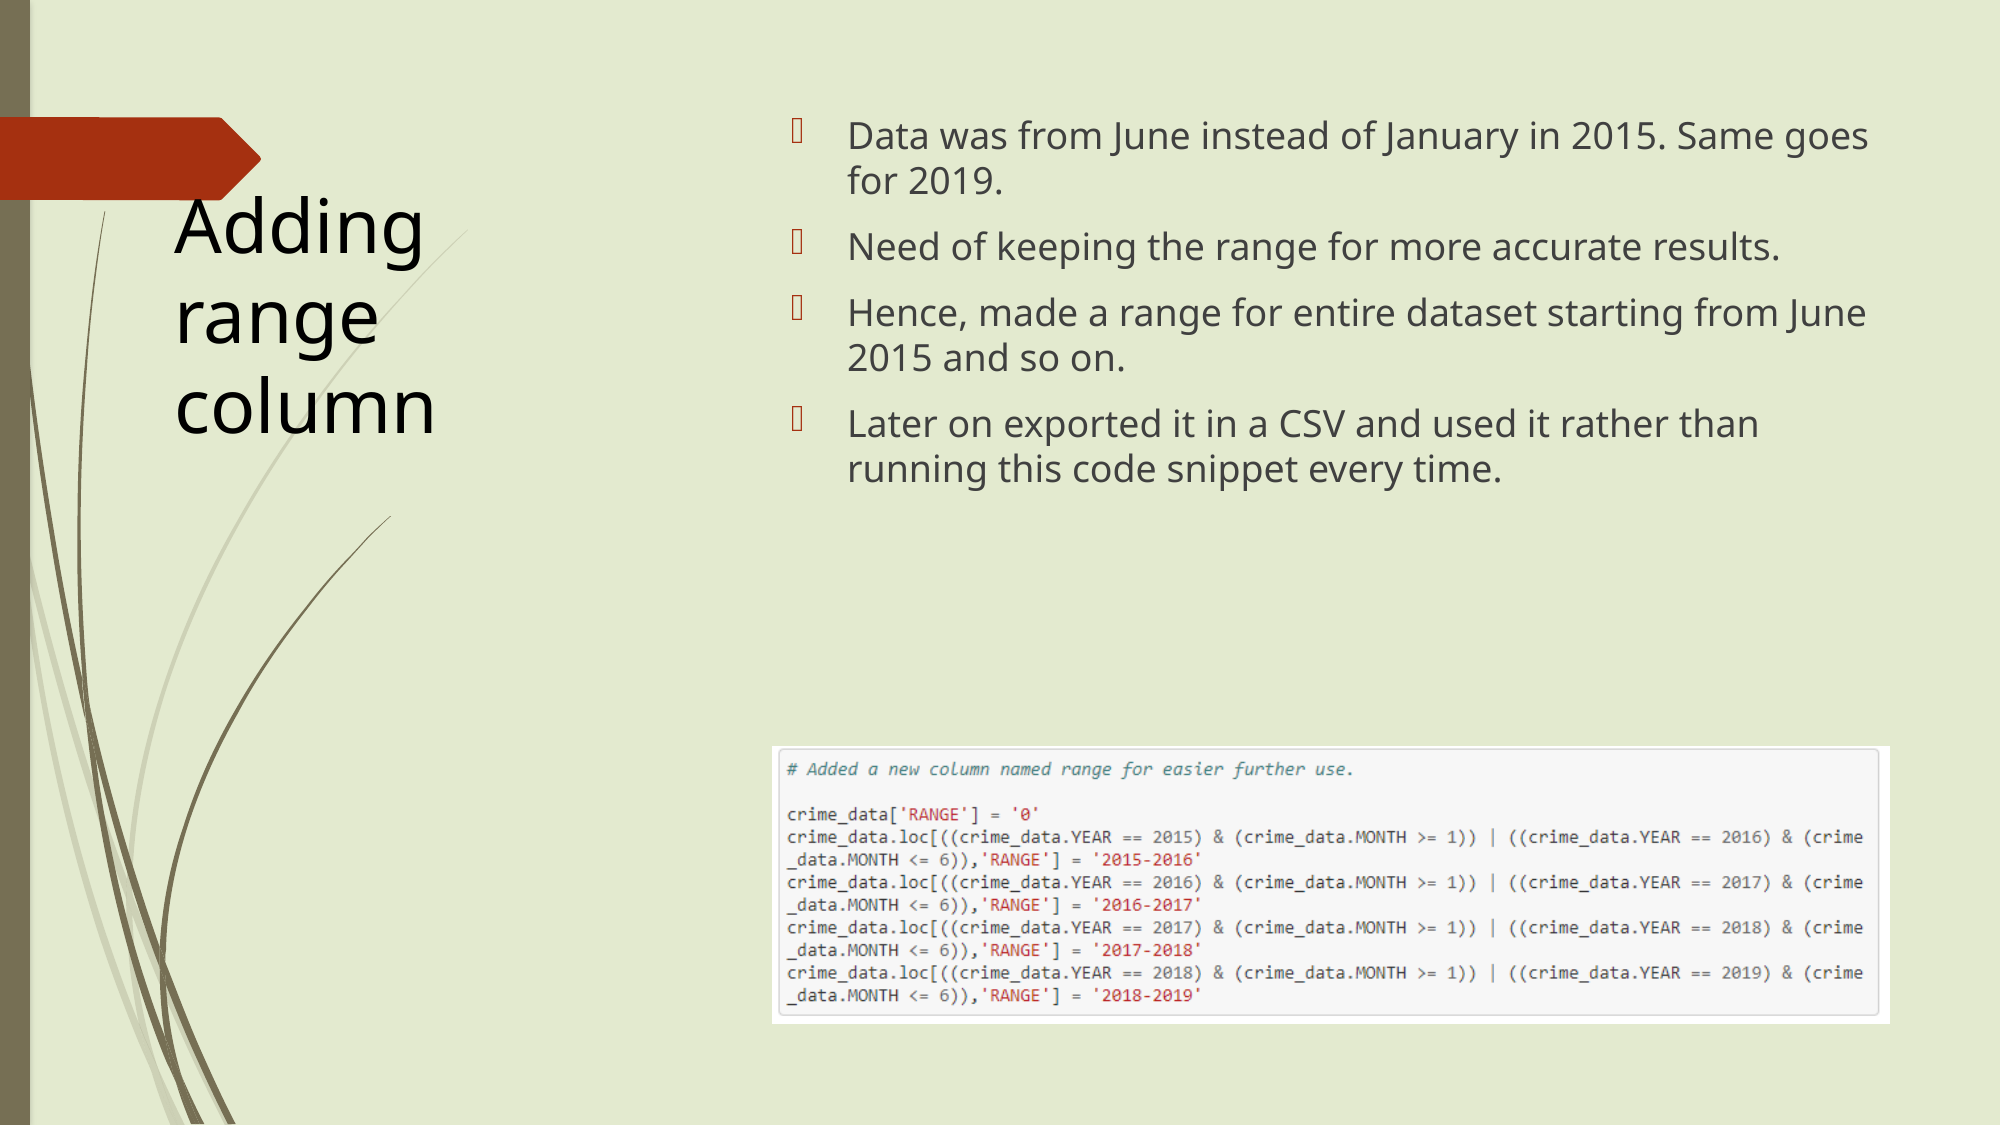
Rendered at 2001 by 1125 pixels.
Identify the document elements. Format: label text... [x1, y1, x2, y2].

list Data was from June instead of January in 2015. Same goes for 2019. Need of keeping the range for more accurate results. Hence, made a range for entire dataset starting from June 2015 and so on. Later on exported it in a CSV and used it rather than running this code snippet every time. [775, 104, 1895, 695]
picture [771, 746, 1890, 1024]
title Adding range column [159, 170, 605, 963]
